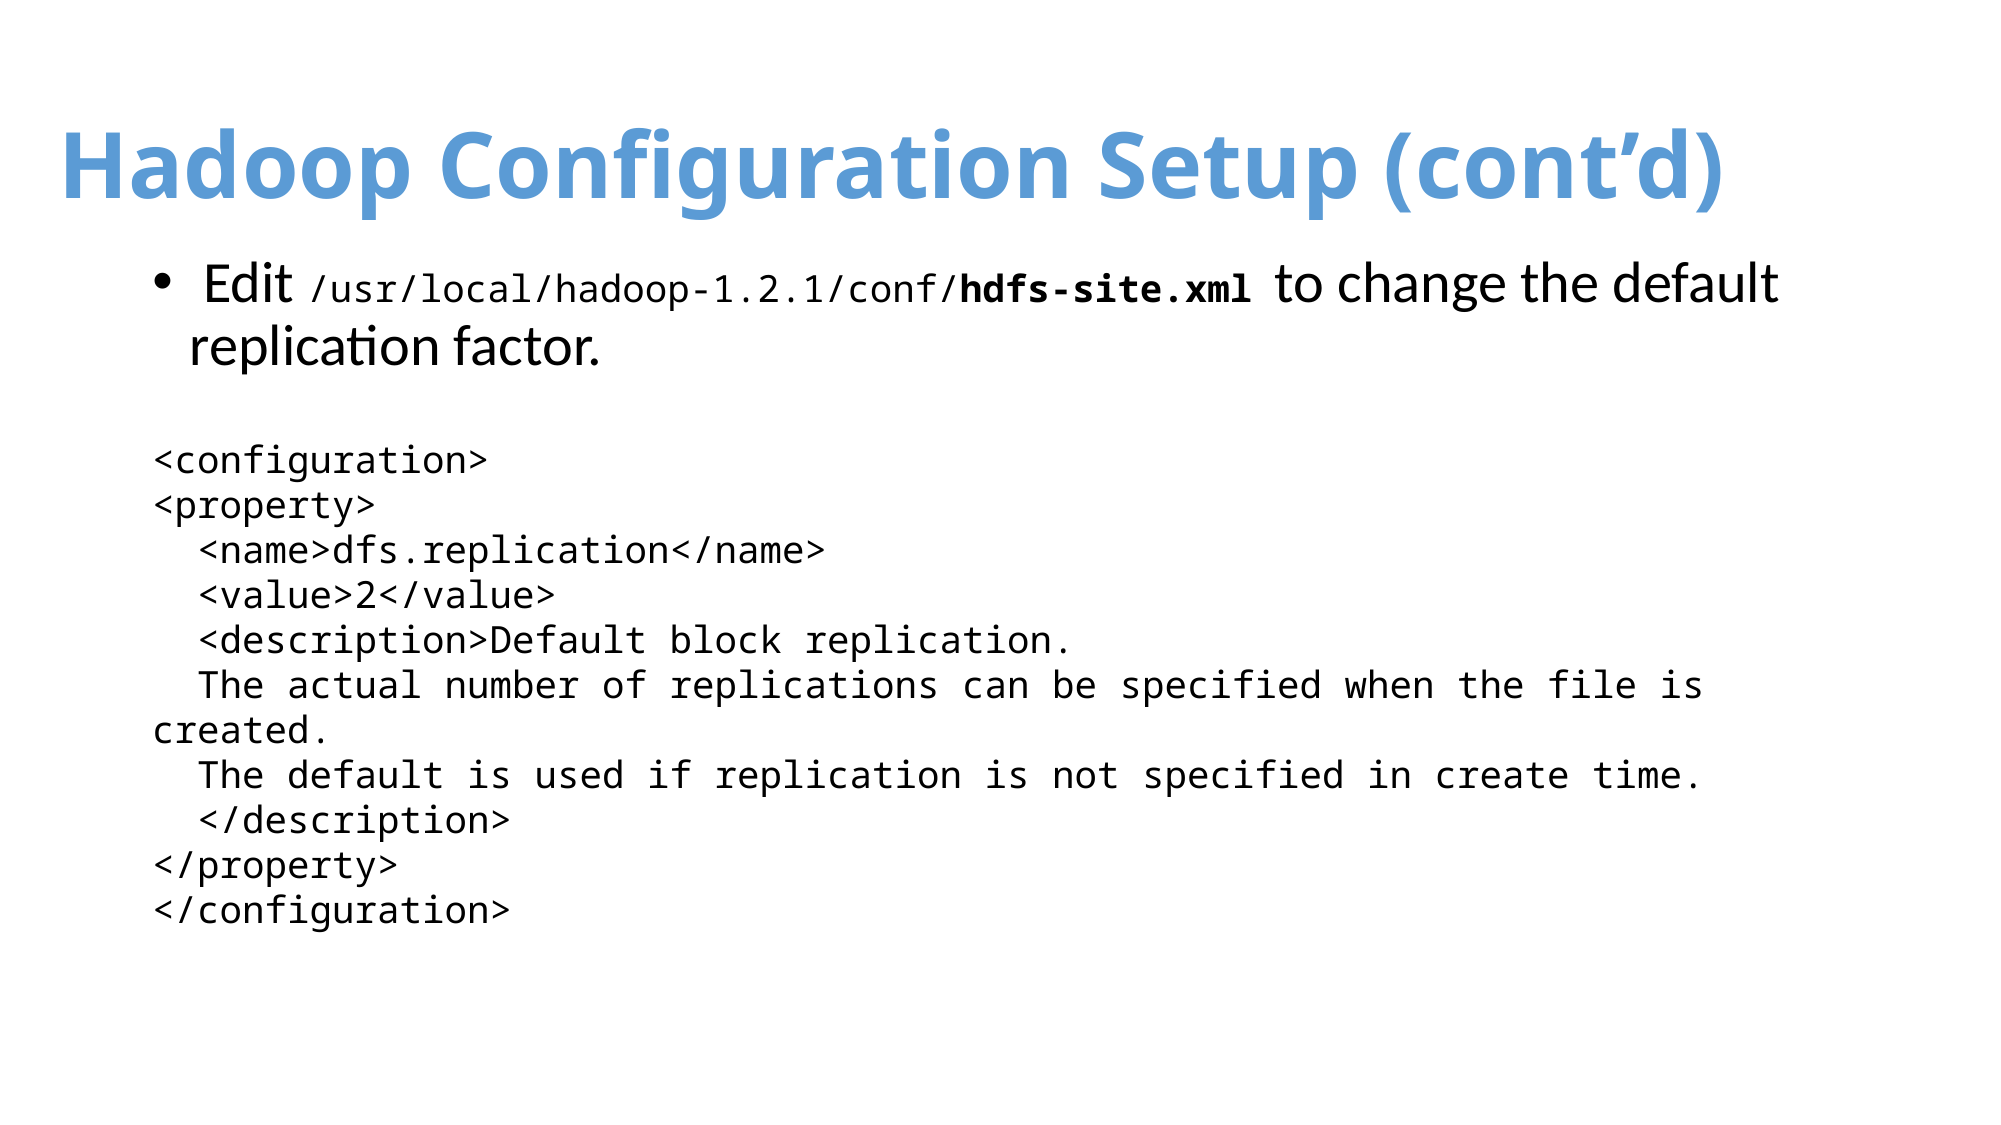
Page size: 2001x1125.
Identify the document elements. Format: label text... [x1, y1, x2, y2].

title Hadoop Configuration Setup (cont’d) [43, 59, 1863, 278]
text_box <configuration> <property> <name>dfs.replication</name> <value>2</value> <description>Default block replication. The actual number of replications can be specified when the file is created. The default is used if replication is not specified in create time. </description> </property> </configuration> [137, 429, 1827, 939]
list Edit /usr/local/hadoop-1.2.1/conf/hdfs-site.xml to change the default replication factor. [137, 244, 1980, 959]
